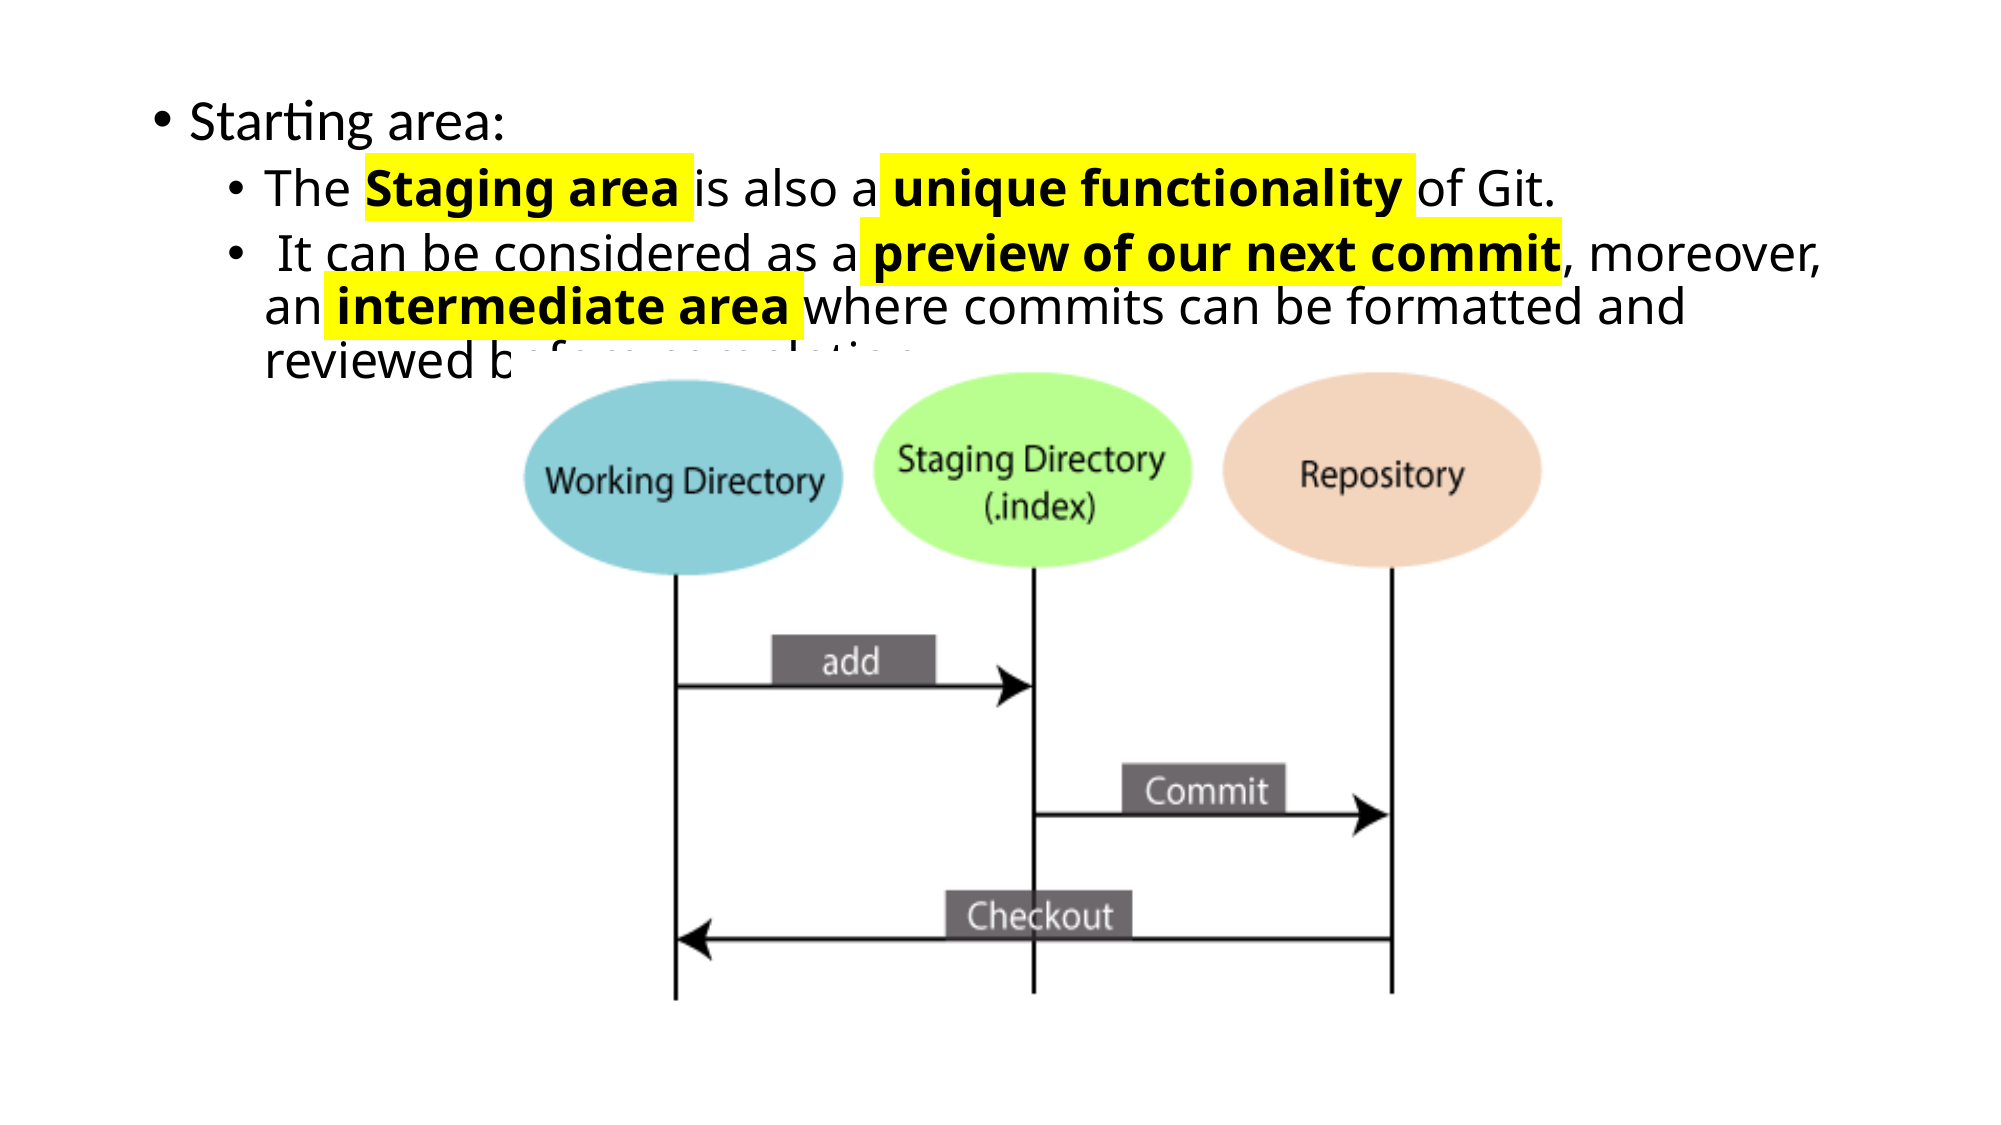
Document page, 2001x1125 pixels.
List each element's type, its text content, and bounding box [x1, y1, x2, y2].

list Starting area: The Staging area is also a unique functionality of Git. It can be considered as a preview of our next commit, moreover, an intermediate area where commits can be formatted and reviewed before completion. [137, 82, 1863, 1125]
picture [511, 351, 1558, 1012]
